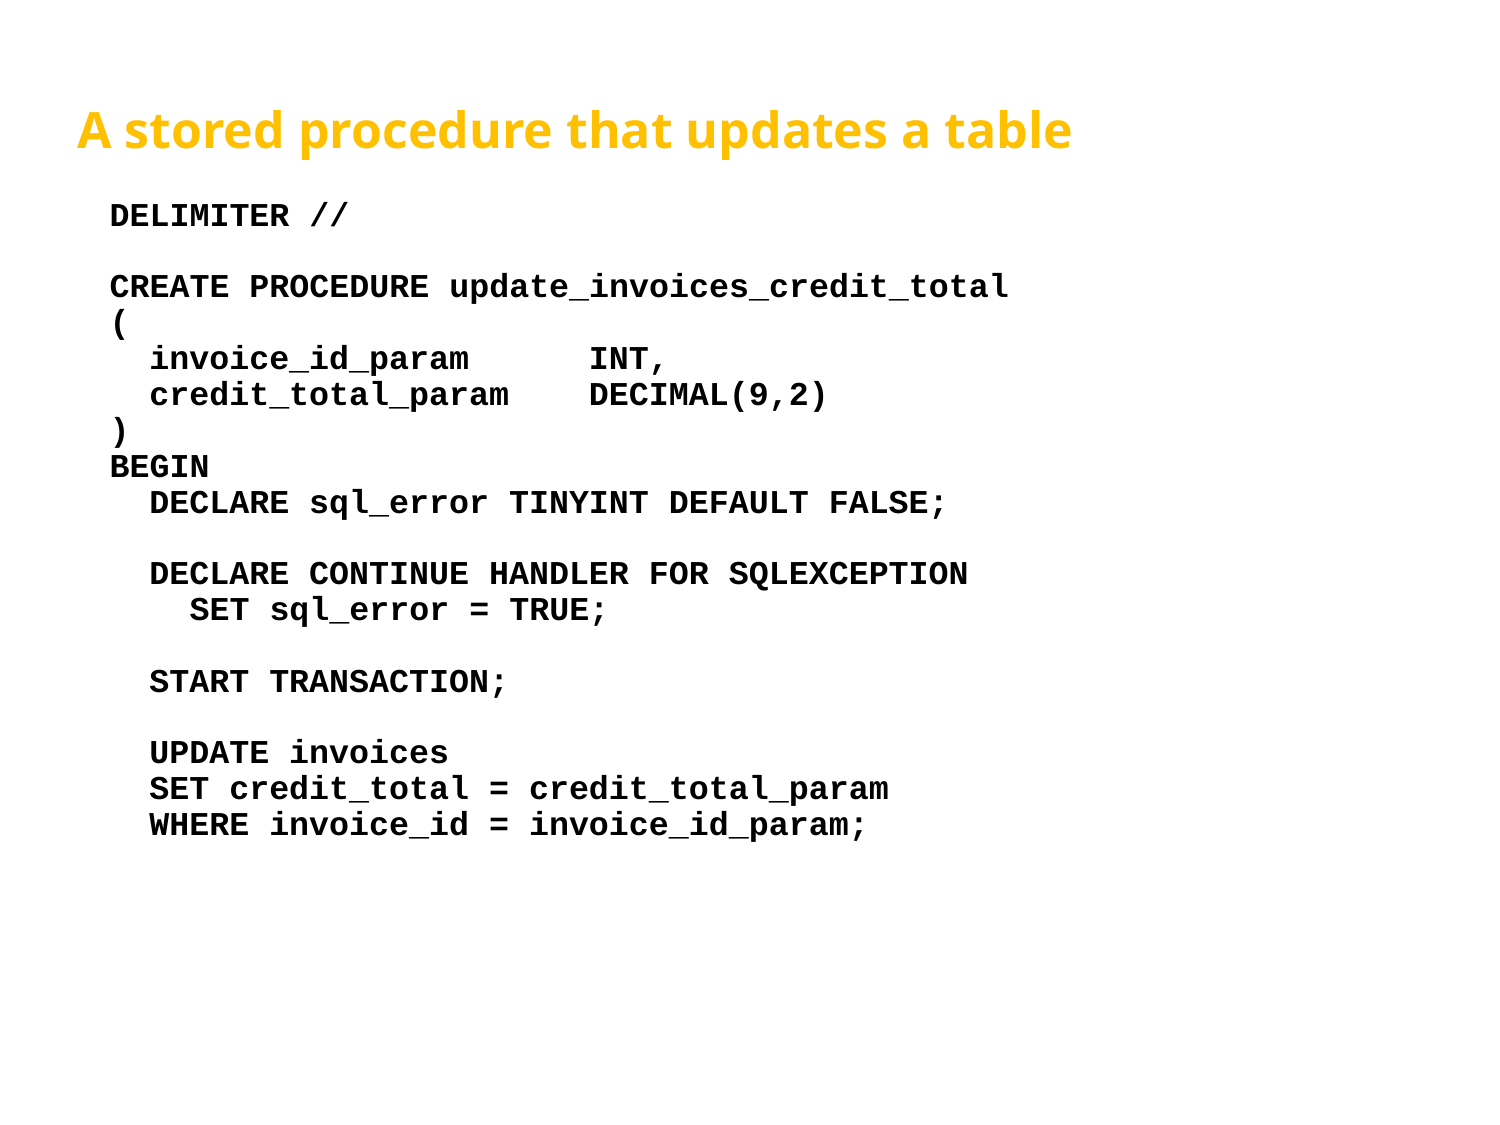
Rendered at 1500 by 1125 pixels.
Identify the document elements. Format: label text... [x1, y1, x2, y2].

title A stored procedure that updates a table [77, 38, 1278, 227]
list DELIMITER // CREATE PROCEDURE update_invoices_credit_total ( invoice_id_param INT, credit_total_param DECIMAL(9,2) ) BEGIN DECLARE sql_error TINYINT DEFAULT FALSE; DECLARE CONTINUE HANDLER FOR SQLEXCEPTION SET sql_error = TRUE; START TRANSACTION; UPDATE invoices SET credit_total = credit_total_param WHERE invoice_id = invoice_id_param; [37, 190, 1250, 991]
